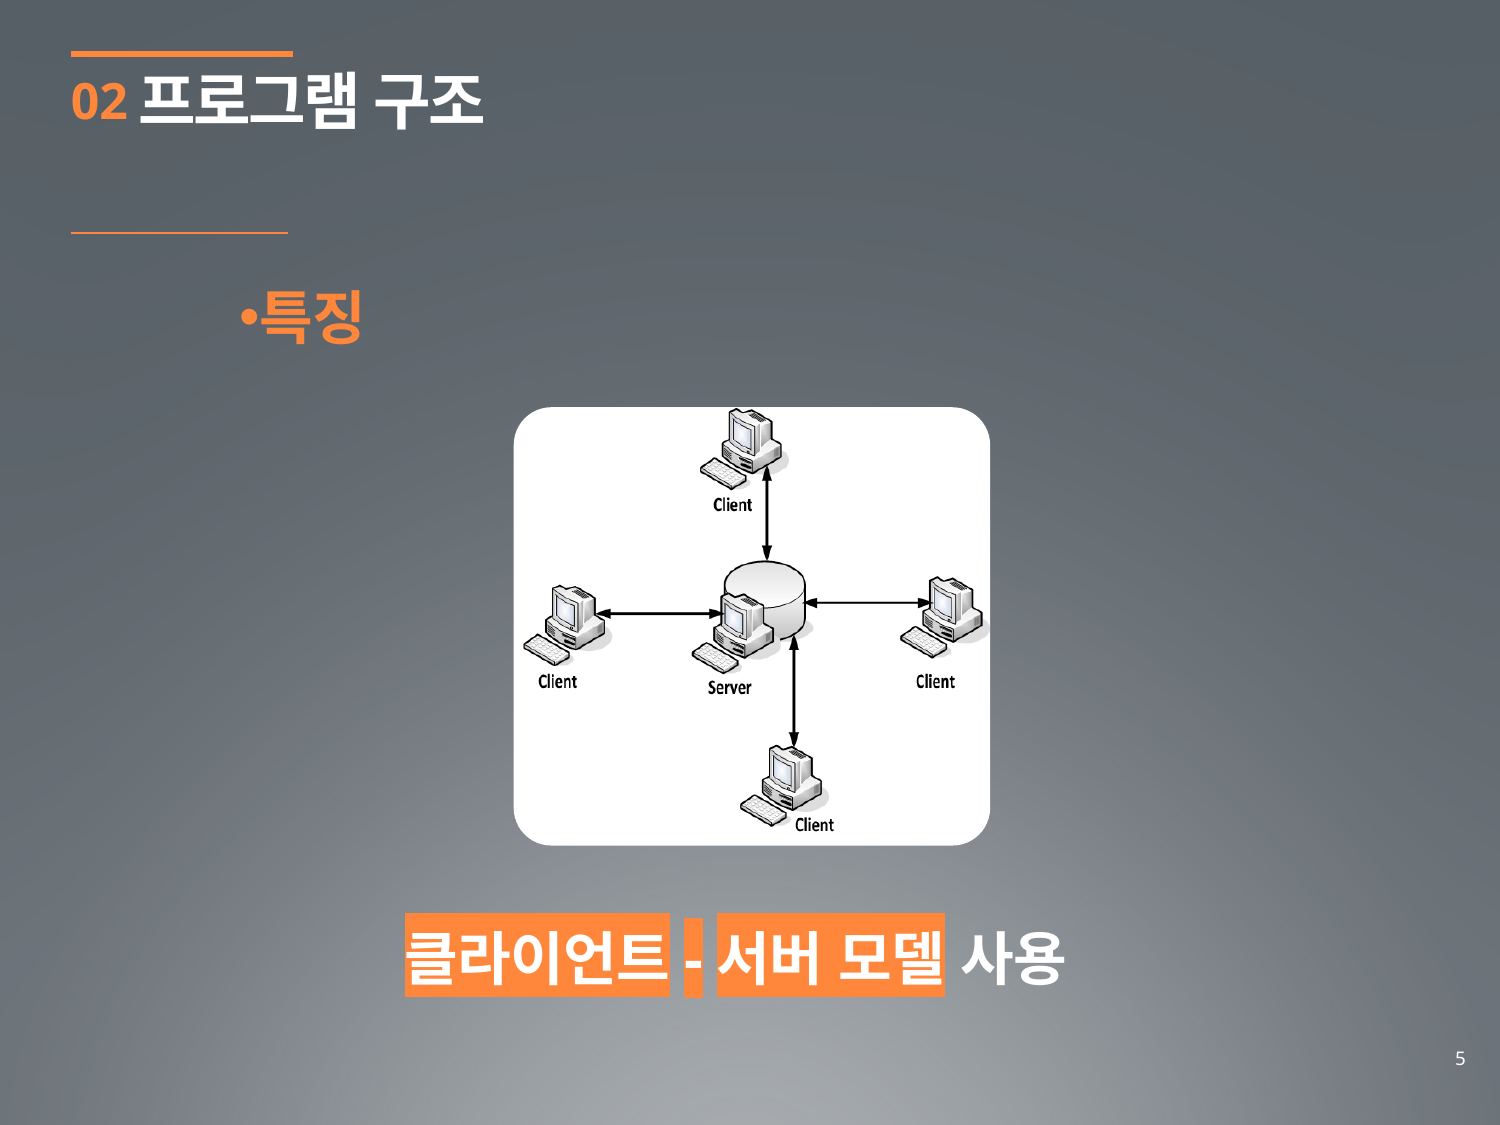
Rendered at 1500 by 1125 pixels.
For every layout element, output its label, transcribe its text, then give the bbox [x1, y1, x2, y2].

text_box 클라이언트-서버 모델 사용 [379, 905, 1125, 1040]
text_box 특징 [224, 234, 1346, 359]
title 프로그램 구조 [123, 54, 1199, 157]
picture [0, 0, 1500, 1125]
text_box 02 [56, 61, 123, 137]
